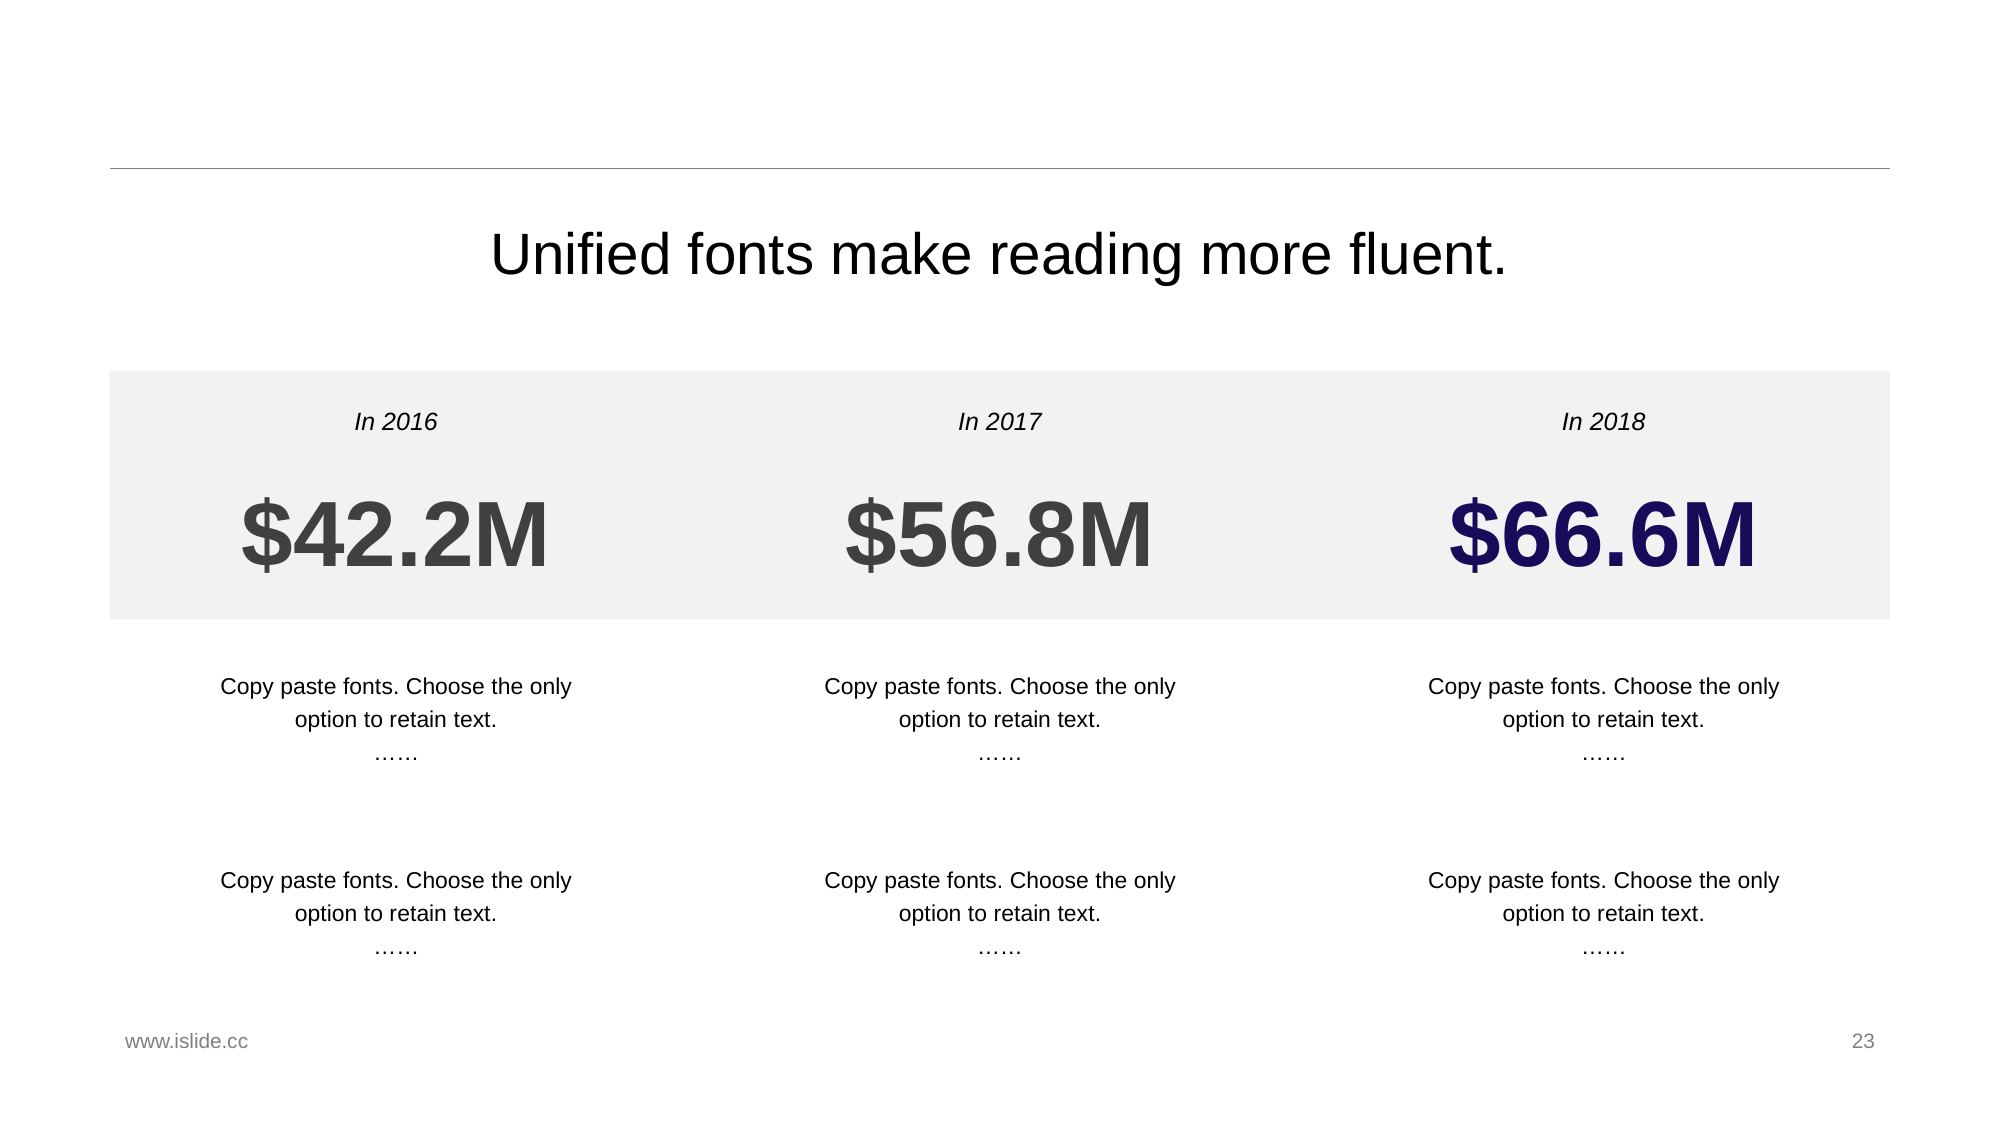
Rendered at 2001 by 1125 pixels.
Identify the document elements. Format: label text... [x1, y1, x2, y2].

footer www.islide.cc [109, 1023, 790, 1058]
slide_number 23 [1412, 1023, 1890, 1058]
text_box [109, 184, 1890, 1001]
